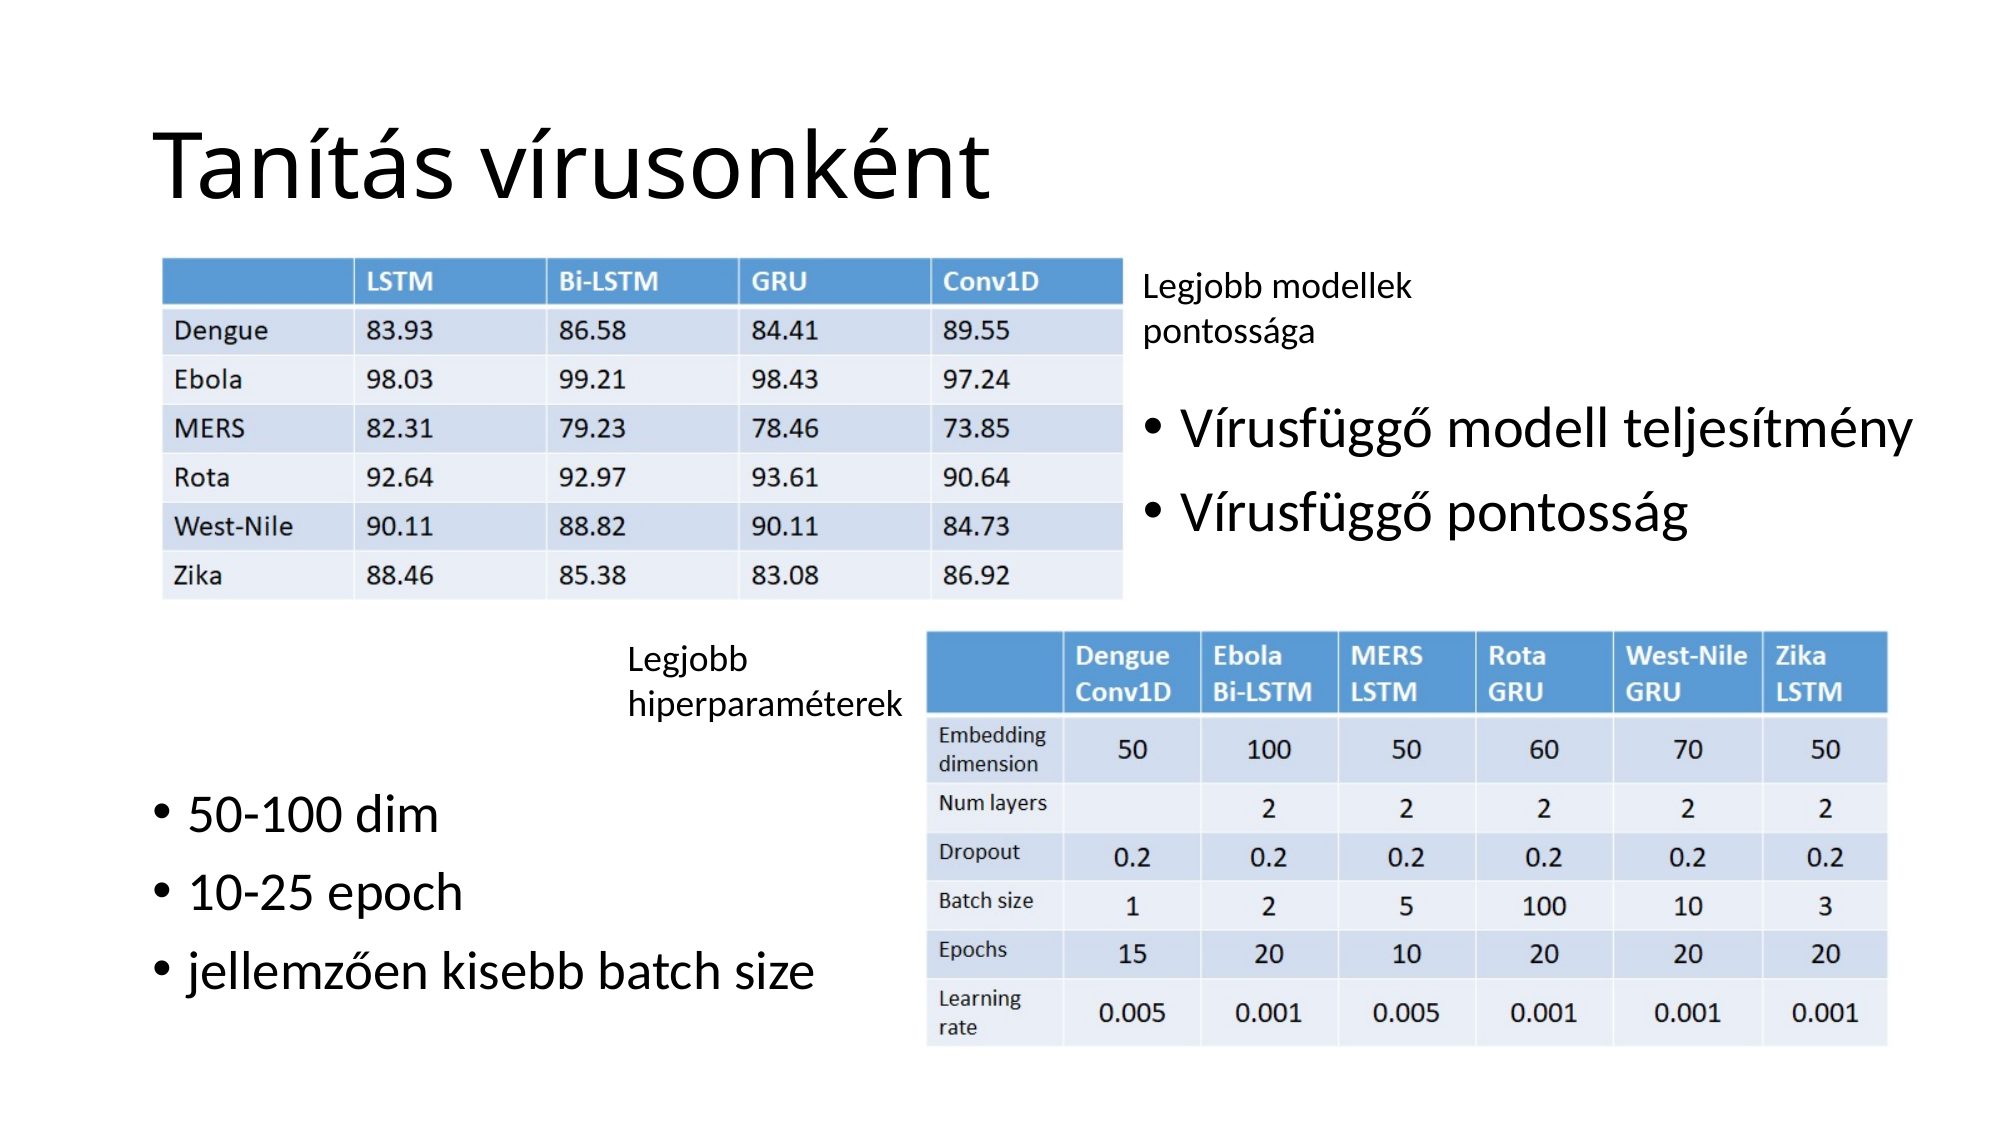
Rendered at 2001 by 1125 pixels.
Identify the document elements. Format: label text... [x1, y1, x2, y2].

text_box Legjobb modellek pontossága [1128, 253, 1584, 299]
title Tanítás vírusonként [137, 59, 1863, 278]
text_box Vírusfüggő modell teljesítmény Vírusfüggő pontosság [1127, 299, 1955, 1014]
text_box 50-100 dim 10-25 epoch jellemzően kisebb batch size [137, 299, 965, 1014]
picture [925, 626, 1892, 1056]
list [160, 253, 1128, 611]
